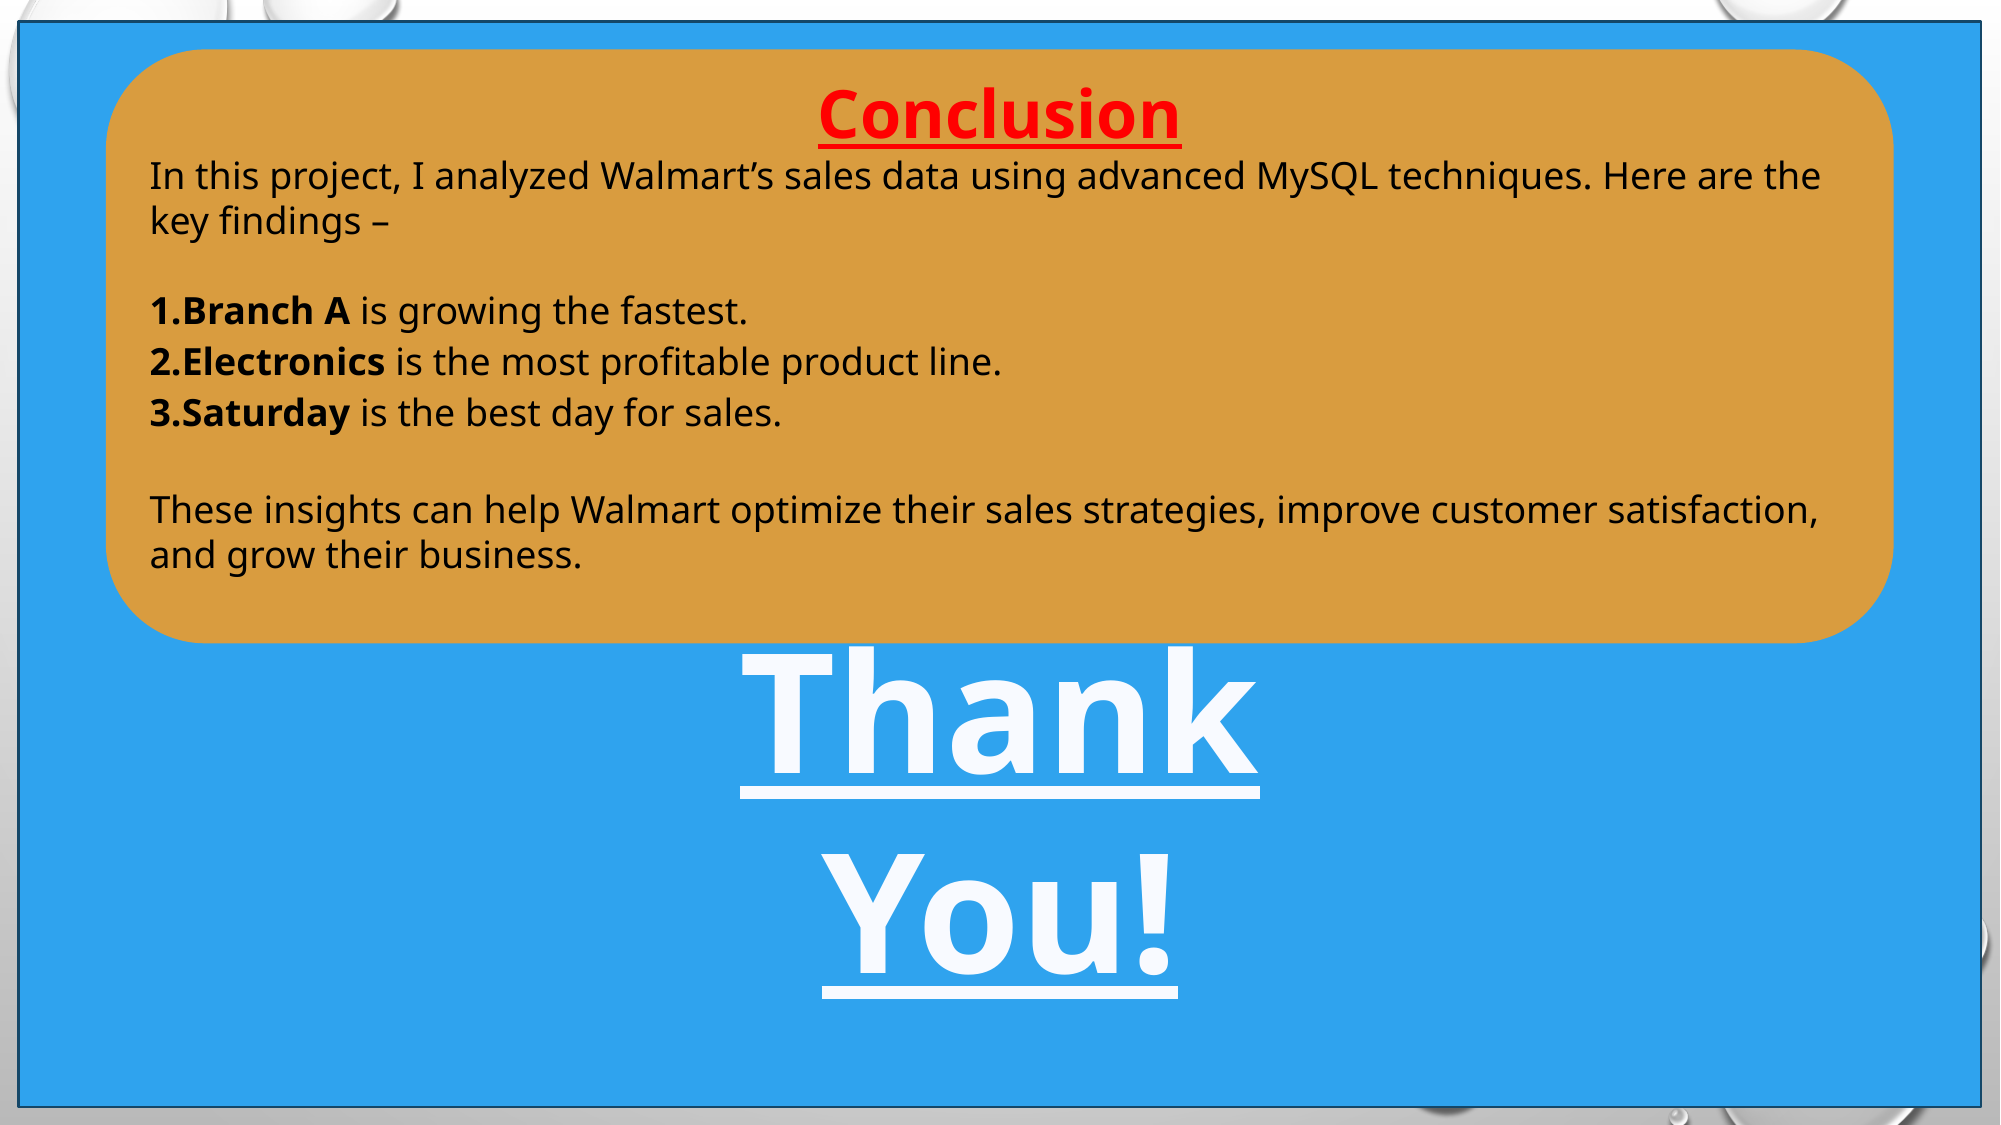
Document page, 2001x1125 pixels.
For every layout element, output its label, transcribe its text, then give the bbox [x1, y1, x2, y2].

picture [0, 0, 2000, 1125]
text_box Thank You! [551, 670, 1449, 945]
text_box Conclusion In this project, I analyzed Walmart’s sales data using advanced MySQL techniques. Here are the key findings – Branch A is growing the fastest. Electronics is the most profitable product line. Saturday is the best day for sales. These insights can help Walmart optimize their sales strategies, improve customer satisfaction, and grow their business. [104, 48, 1895, 645]
text_box [17, 20, 1982, 1108]
